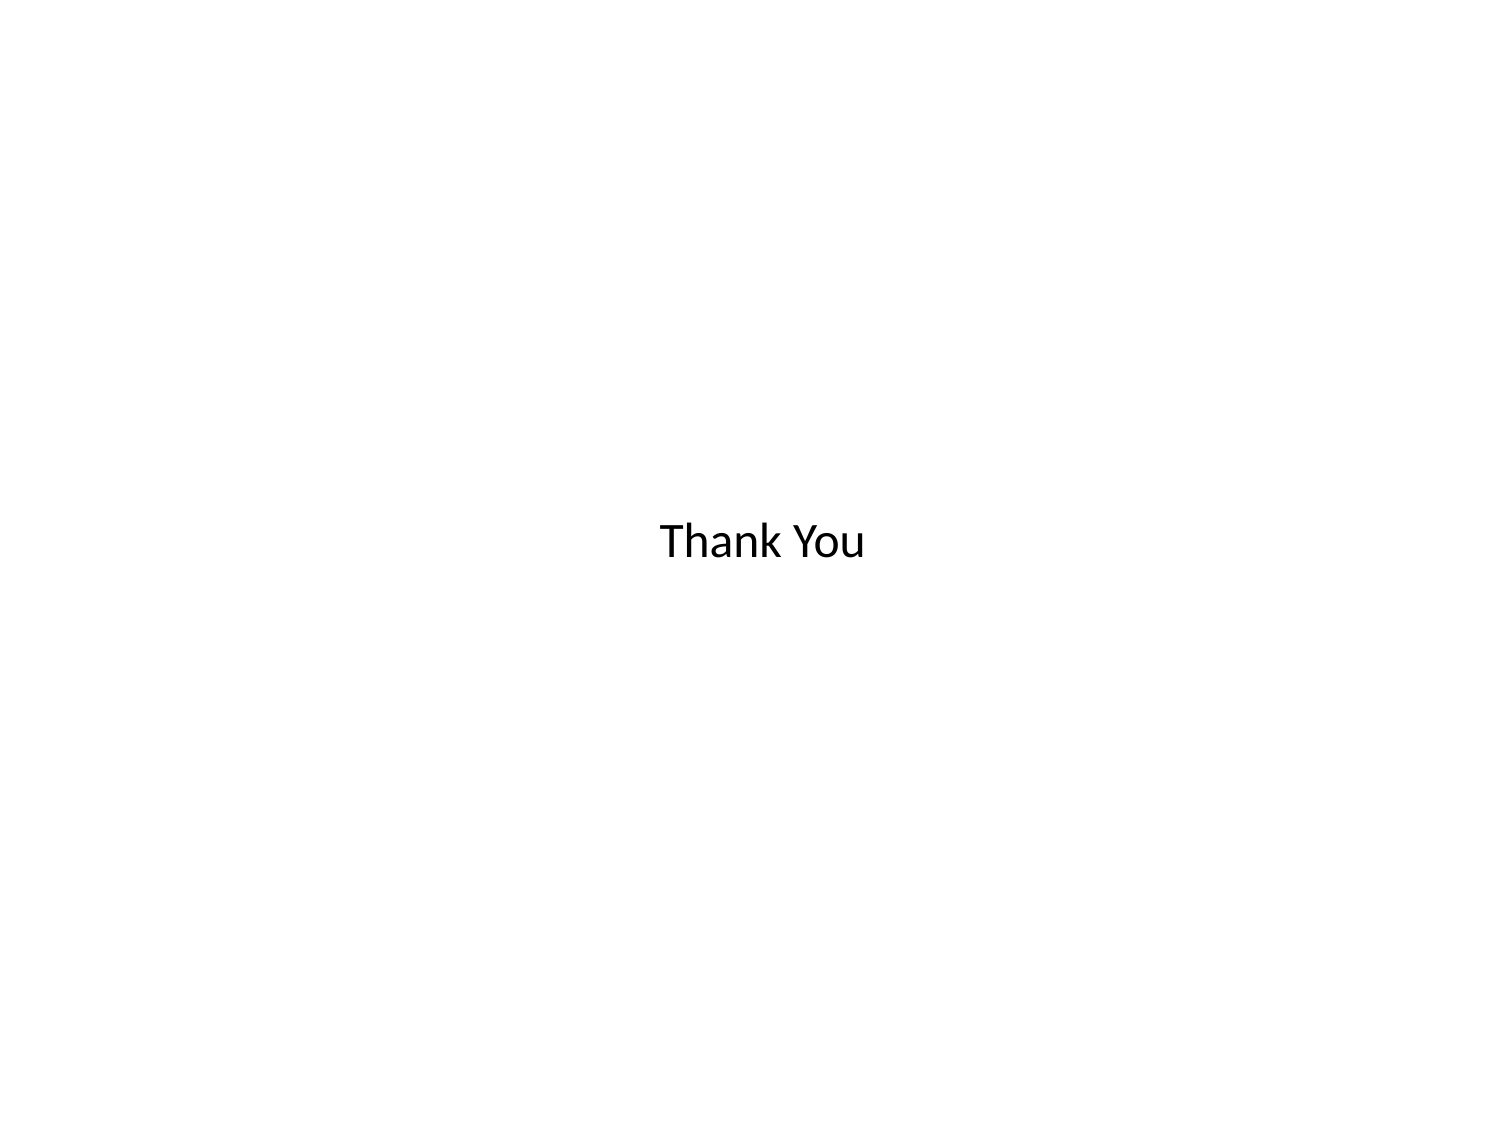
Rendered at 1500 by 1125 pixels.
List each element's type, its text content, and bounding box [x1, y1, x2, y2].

title Thank You [125, 500, 1400, 575]
